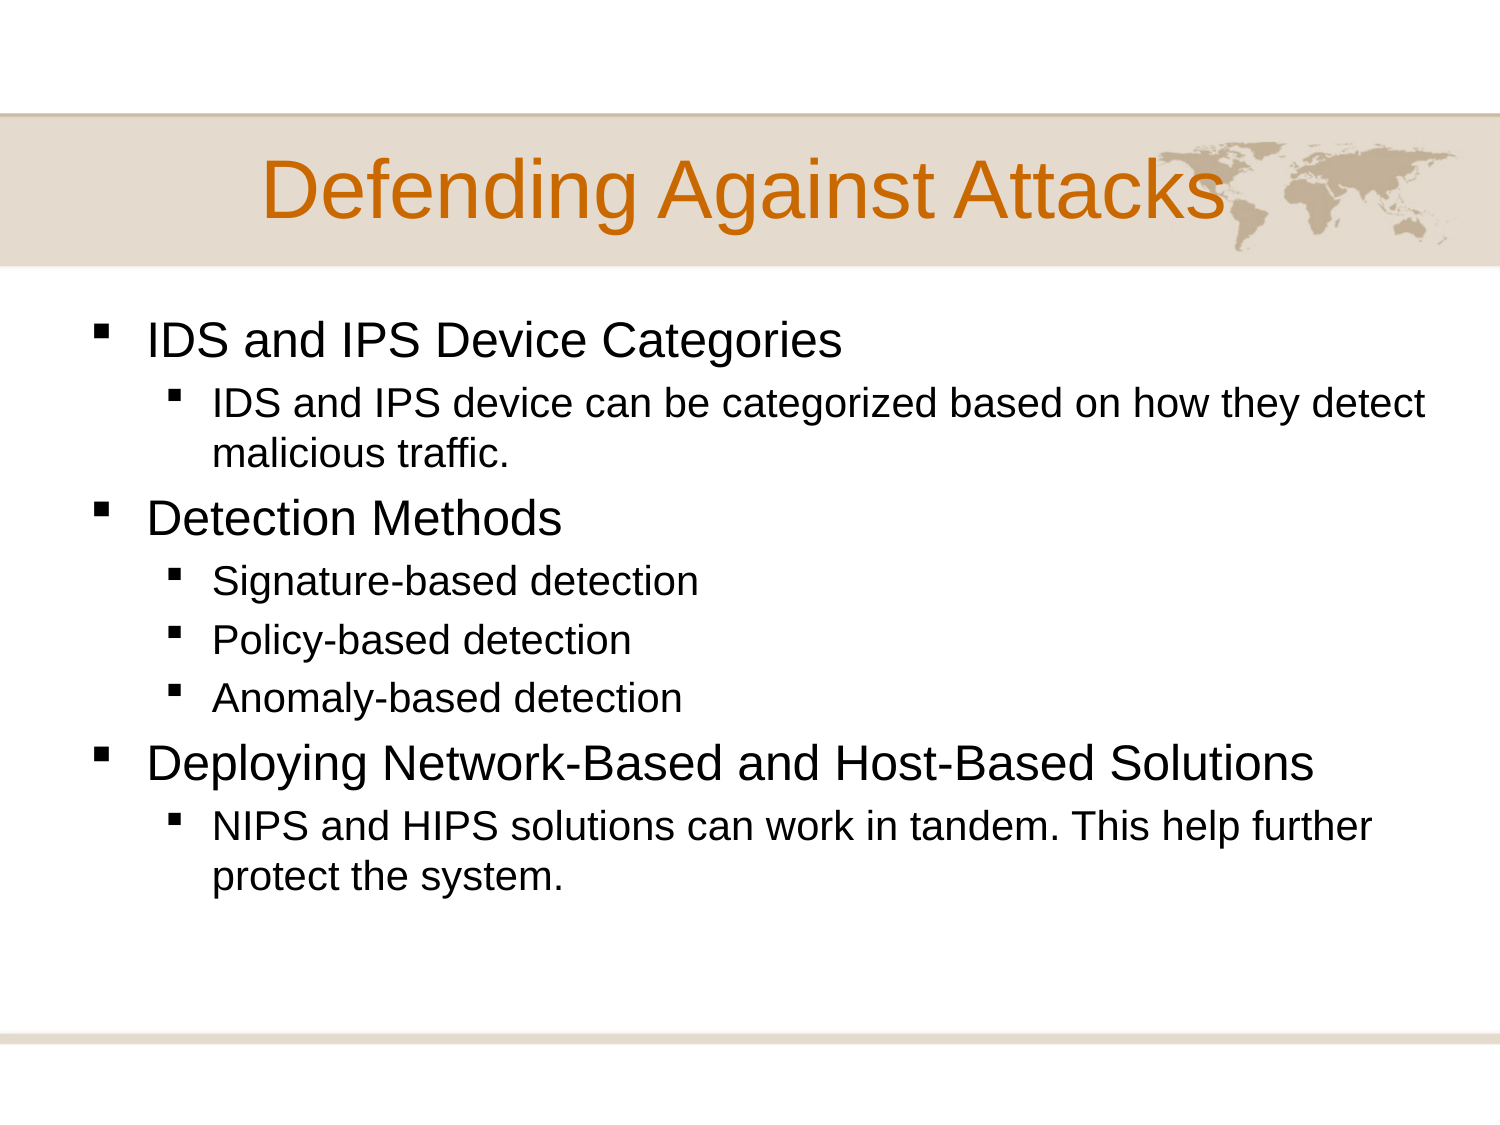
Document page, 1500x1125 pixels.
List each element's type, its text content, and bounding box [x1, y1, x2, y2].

list IDS and IPS Device Categories IDS and IPS device can be categorized based on how they detect malicious traffic. Detection Methods Signature-based detection Policy-based detection Anomaly-based detection Deploying Network-Based and Host-Based Solutions NIPS and HIPS solutions can work in tandem. This help further protect the system. [75, 299, 1450, 1000]
title Defending Against Attacks [68, 137, 1419, 233]
picture [0, 0, 1500, 1125]
